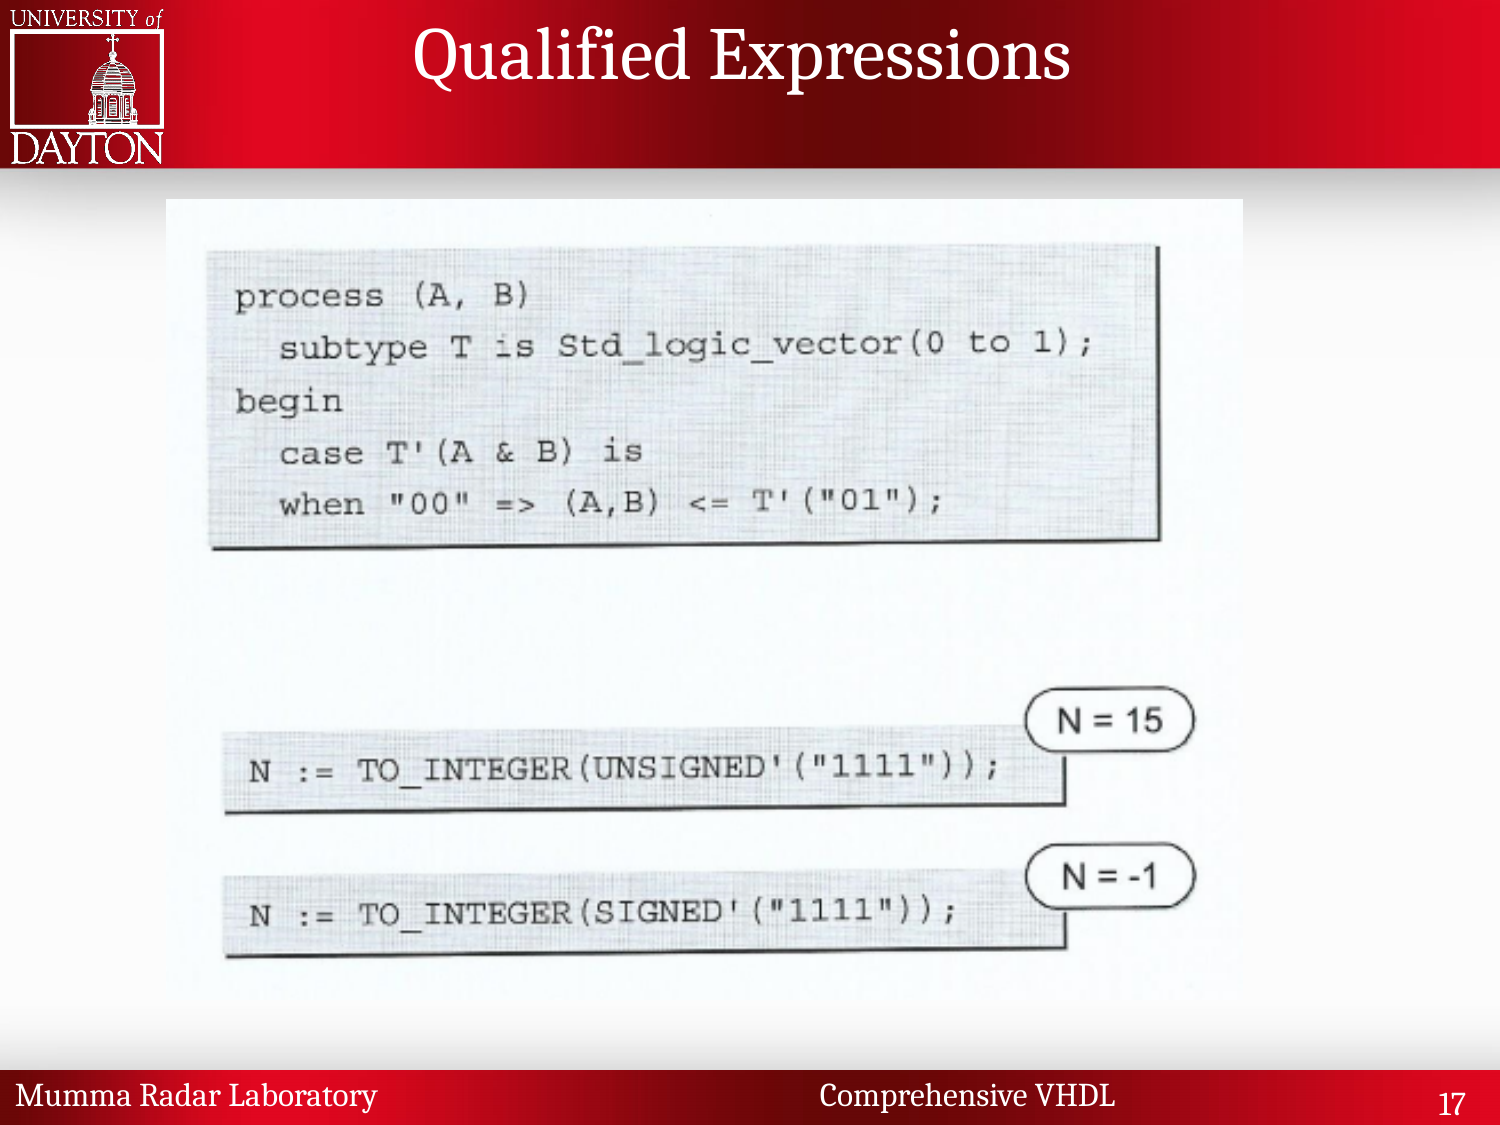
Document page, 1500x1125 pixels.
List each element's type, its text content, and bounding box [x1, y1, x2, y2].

picture [0, 0, 1500, 1125]
footer Mumma Radar Laboratory Comprehensive VHDL [0, 1065, 1376, 1125]
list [166, 199, 1243, 1001]
title Qualified Expressions [168, 0, 1336, 173]
